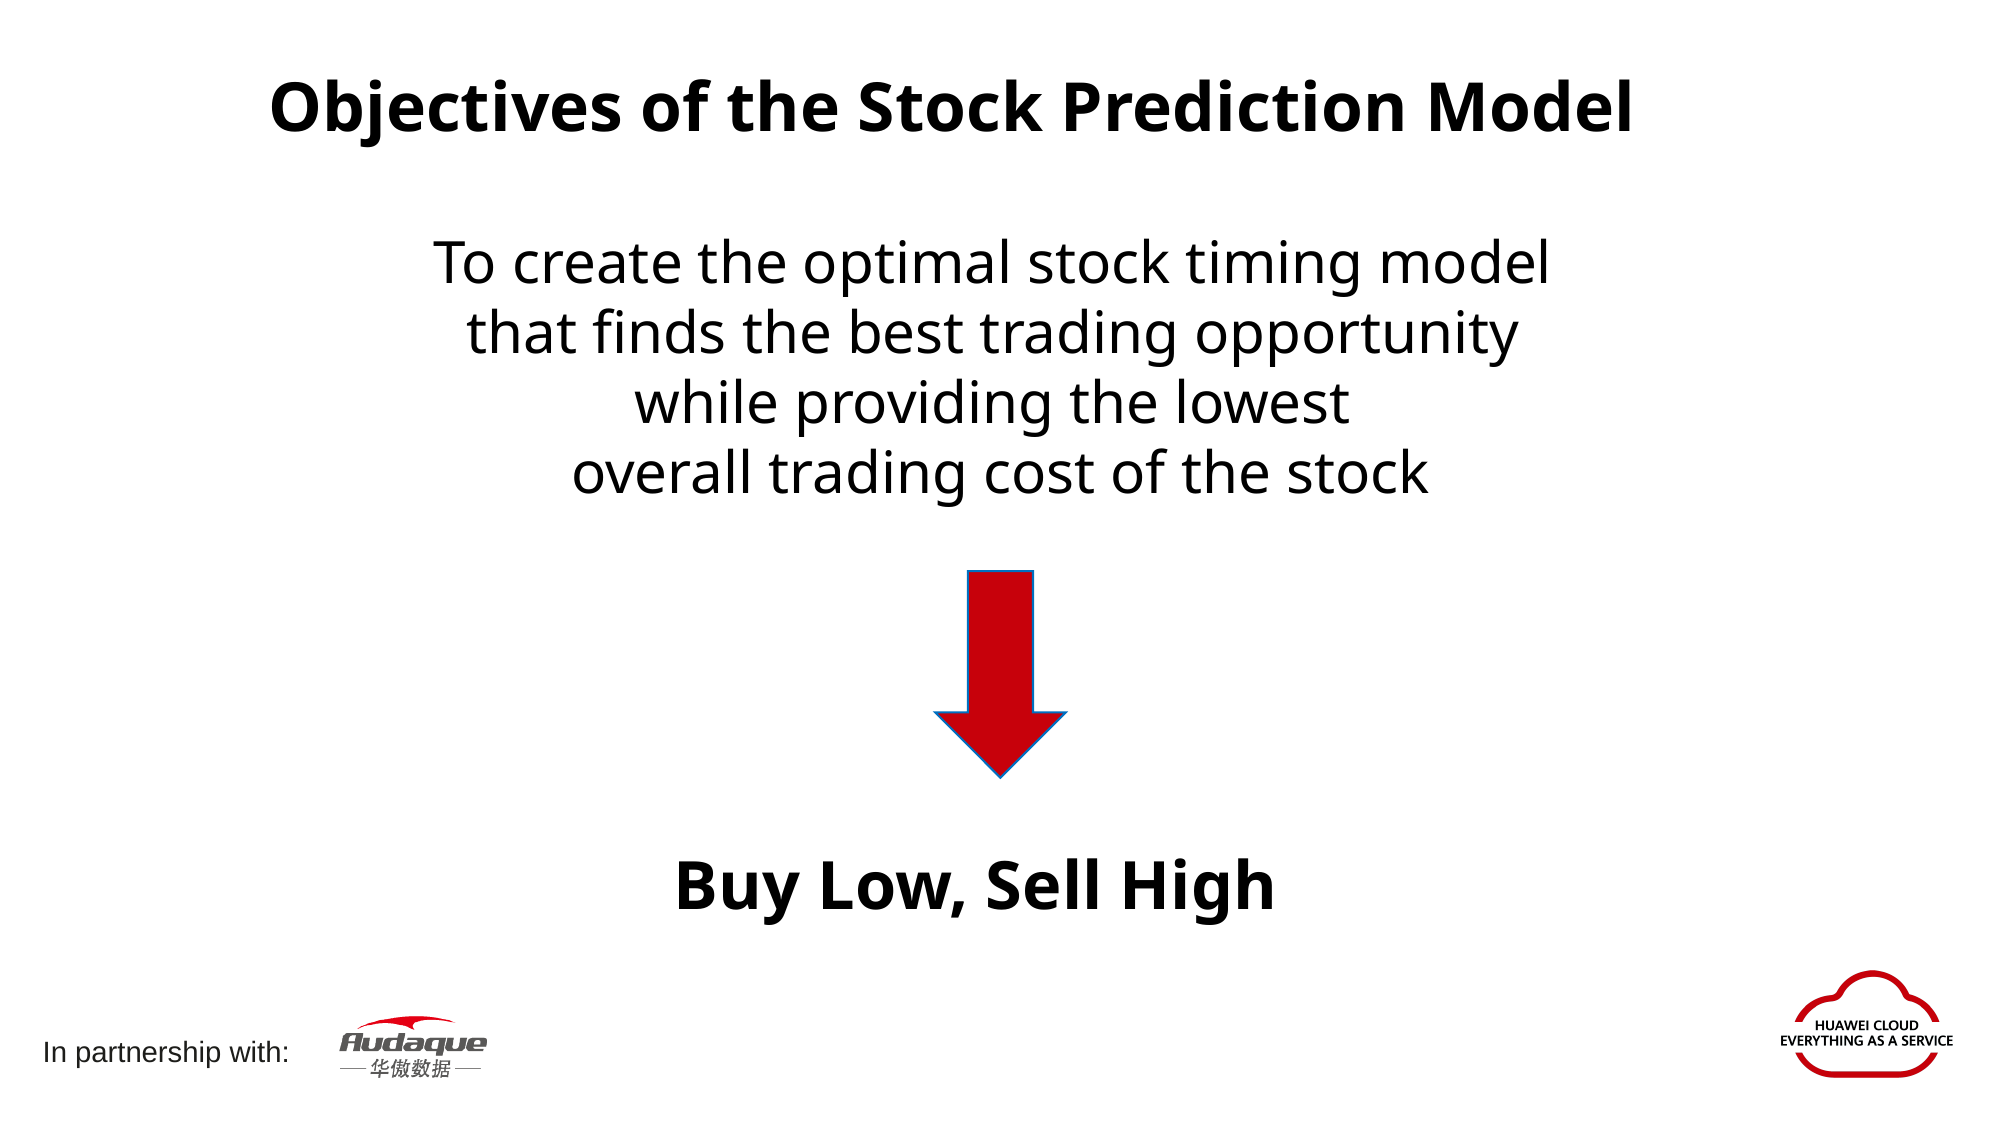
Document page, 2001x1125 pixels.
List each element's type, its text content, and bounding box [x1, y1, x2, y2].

text_box [932, 570, 1069, 780]
subtitle Objectives of the Stock Prediction Model [268, 92, 1761, 172]
text_box Buy Low, Sell High [673, 843, 1327, 924]
text_box To create the optimal stock timing model that finds the best trading opportunity while providing the lowest overall trading cost of the stock [165, 225, 1836, 506]
picture [1781, 970, 1953, 1078]
picture [339, 1016, 487, 1078]
